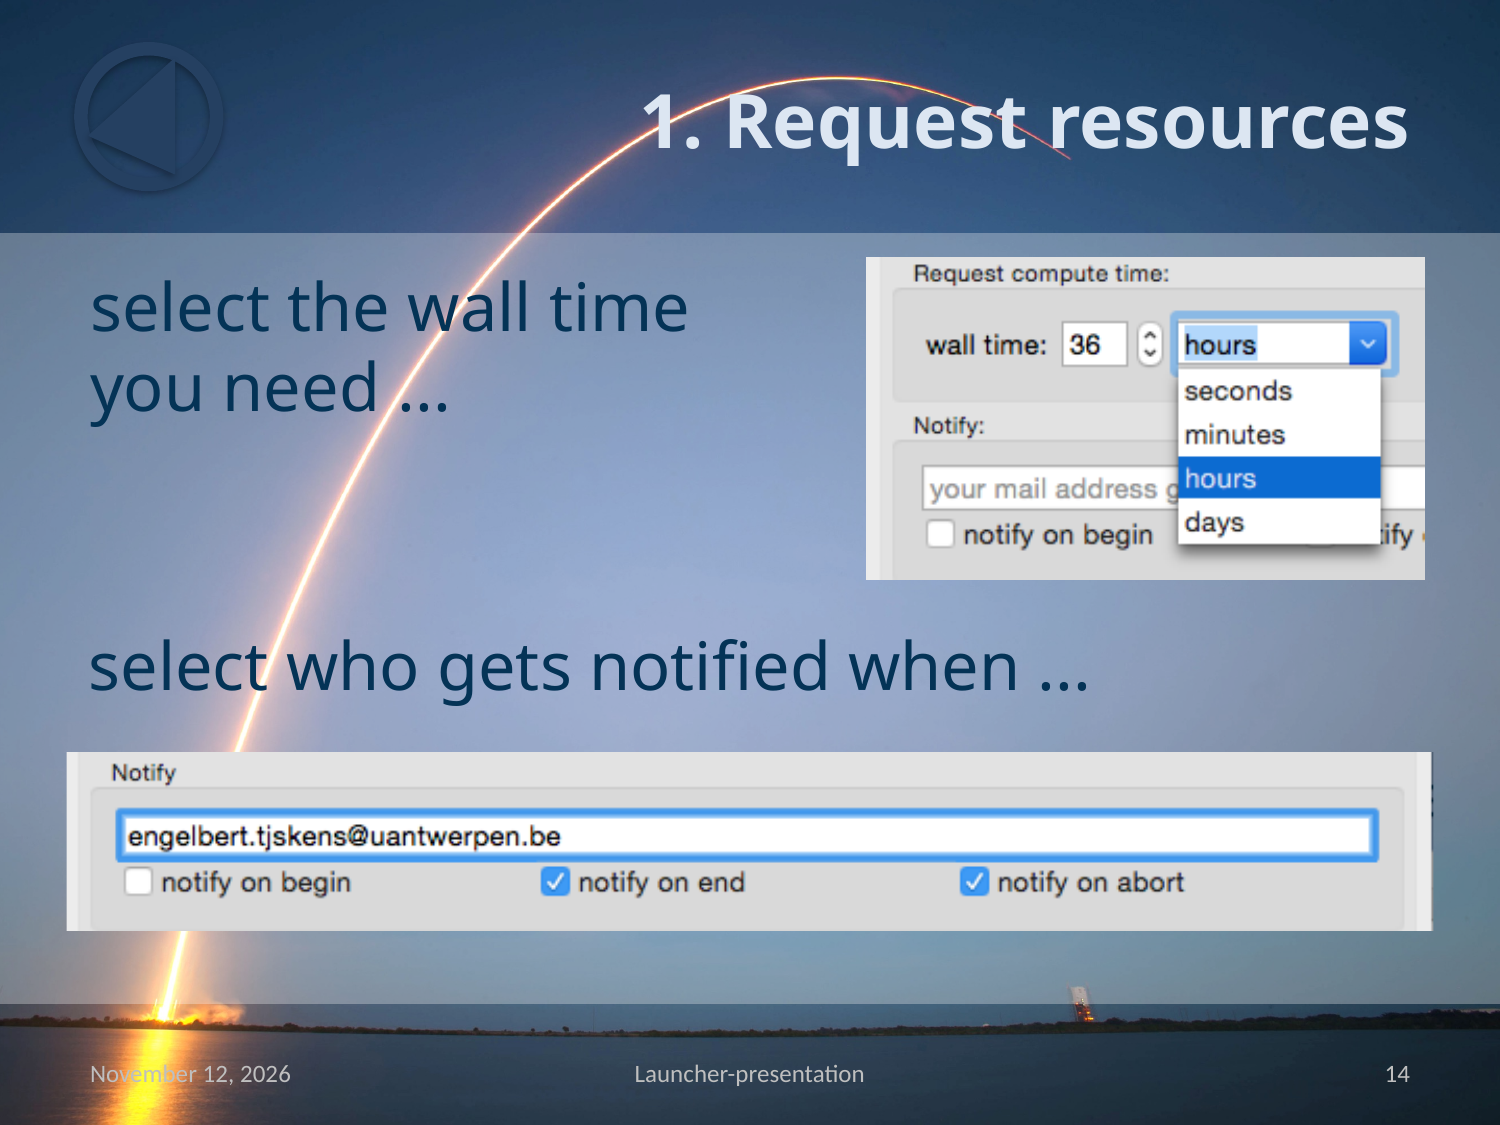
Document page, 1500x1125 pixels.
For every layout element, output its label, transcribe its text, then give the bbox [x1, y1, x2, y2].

footer Launcher-presentation [512, 1042, 988, 1103]
picture [66, 752, 1434, 931]
picture [0, 1004, 1500, 1125]
picture [0, 0, 1500, 233]
title 4. Job management [0, 233, 1500, 1004]
text_box select the wall time you need ... [74, 257, 864, 515]
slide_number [75, 1042, 425, 1103]
title 1. Request resources [75, 45, 1425, 193]
picture [866, 256, 1426, 581]
text_box select who gets notified when ... [73, 616, 1424, 751]
slide_number 13 [1074, 1042, 1425, 1103]
